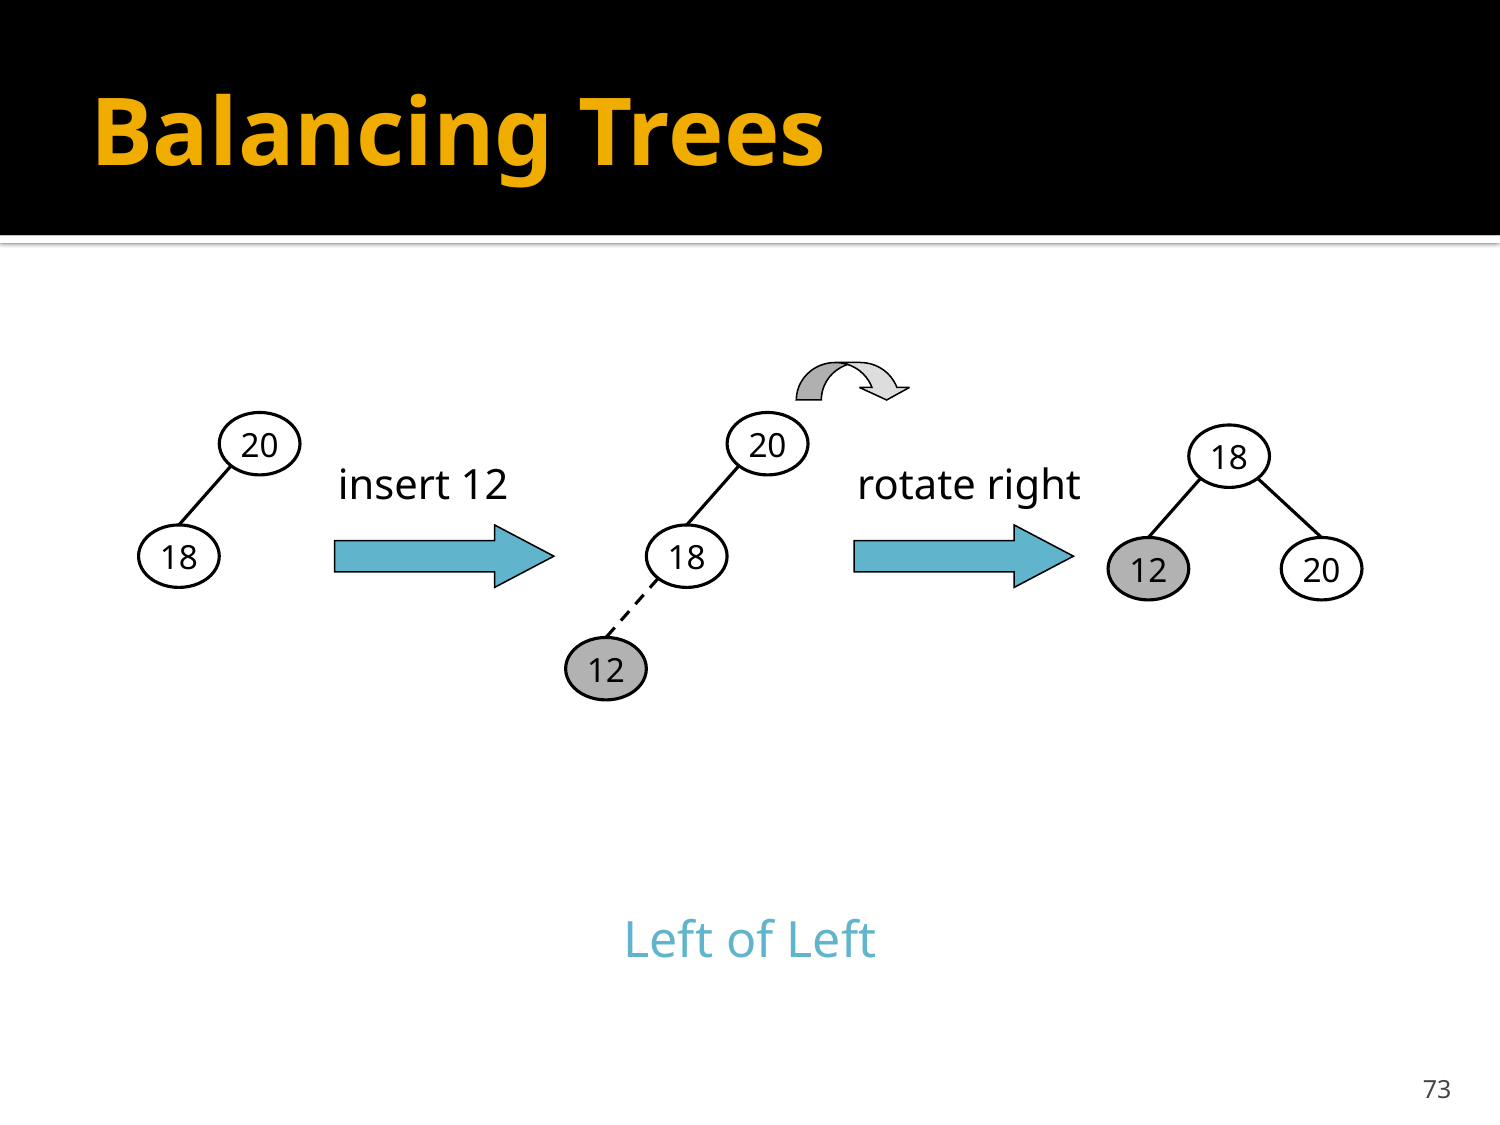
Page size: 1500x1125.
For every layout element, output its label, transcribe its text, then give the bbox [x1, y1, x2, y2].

text_box 12 [565, 637, 647, 700]
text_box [1257, 479, 1322, 536]
text_box 18 [646, 525, 728, 588]
text_box 12 [1108, 537, 1189, 600]
text_box 20 [1281, 537, 1362, 600]
text_box insert 12 [323, 450, 531, 515]
text_box [334, 524, 554, 588]
text_box 18 [1188, 424, 1270, 488]
title Balancing Trees [75, 25, 1425, 231]
text_box Left of Left [0, 899, 1500, 975]
text_box rotate right [842, 450, 1108, 515]
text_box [1148, 479, 1201, 536]
text_box 20 [727, 412, 809, 475]
text_box [796, 362, 847, 399]
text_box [686, 467, 739, 524]
text_box 18 [138, 525, 220, 588]
text_box [854, 524, 1074, 588]
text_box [178, 467, 231, 524]
slide_number 73 [1345, 1062, 1467, 1108]
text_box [605, 579, 658, 636]
text_box 20 [219, 412, 301, 475]
text_box [796, 362, 910, 400]
